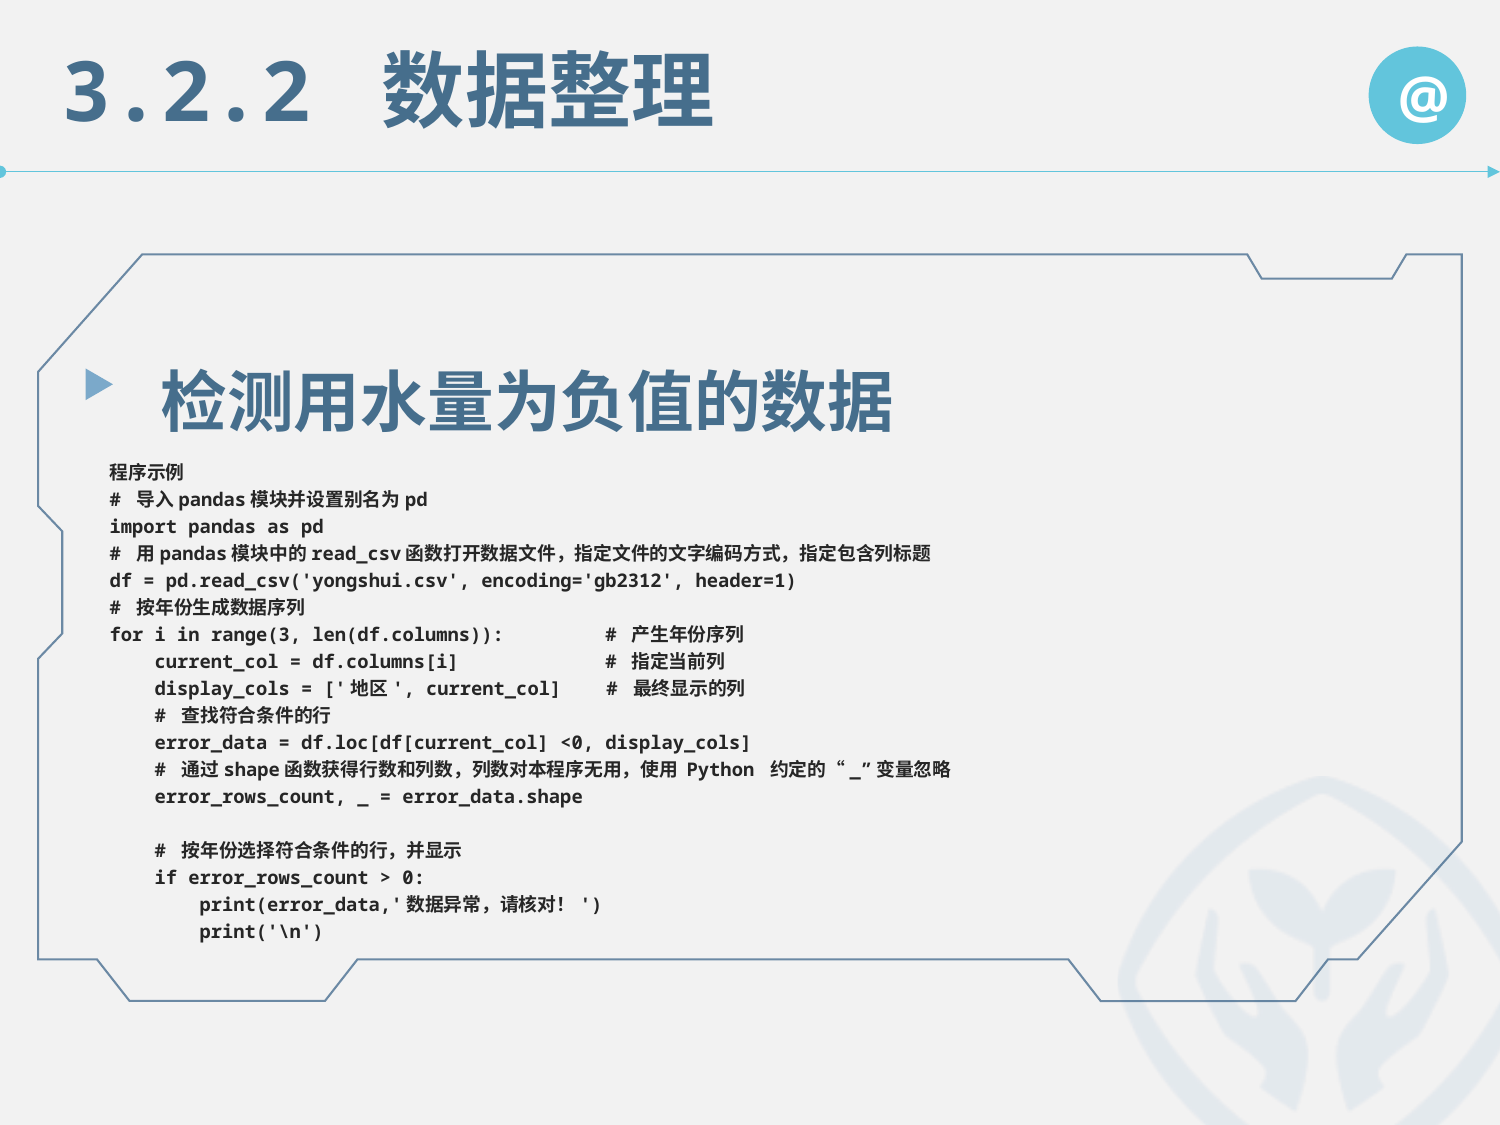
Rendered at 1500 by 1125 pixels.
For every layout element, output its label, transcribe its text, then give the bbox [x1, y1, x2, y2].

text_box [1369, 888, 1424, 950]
picture [1117, 776, 1500, 1125]
text_box [37, 253, 1463, 1003]
text_box @ [1368, 46, 1467, 145]
text_box 3.2.2 数据整理 [46, 30, 1083, 145]
